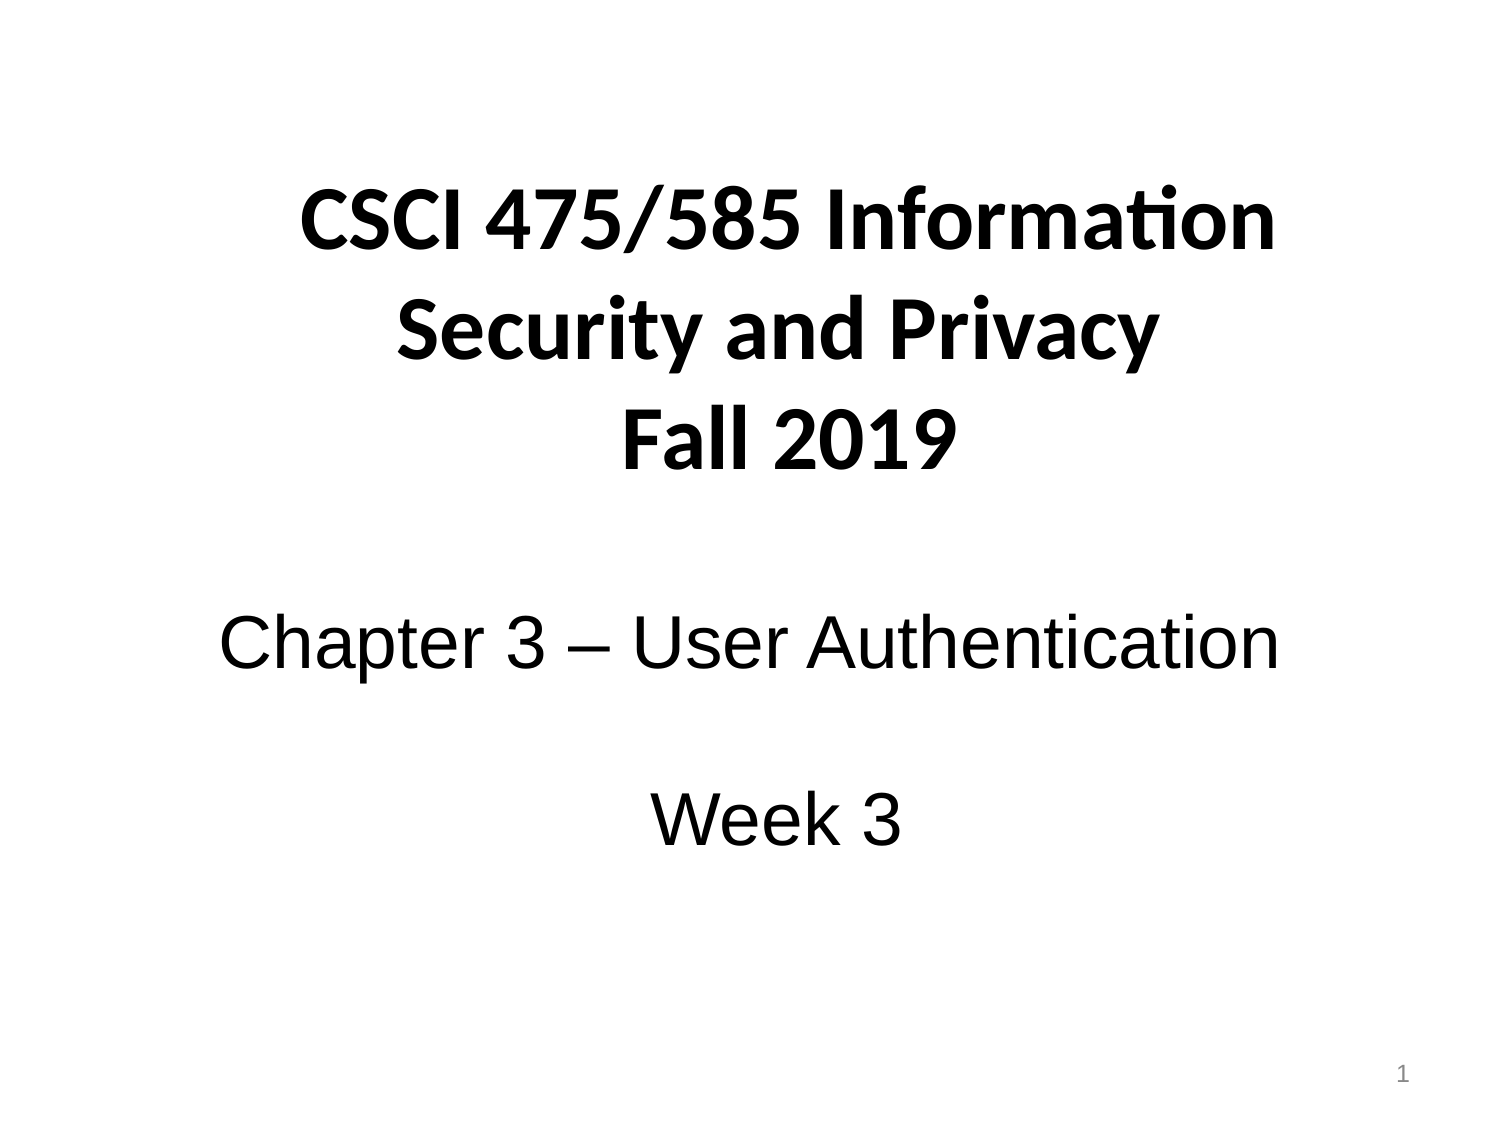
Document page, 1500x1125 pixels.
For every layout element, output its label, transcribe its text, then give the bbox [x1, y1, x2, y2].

slide_number 1 [1074, 1042, 1425, 1103]
text_box Chapter 3 – User Authentication [50, 585, 1450, 692]
subtitle Week 3 [100, 763, 1454, 976]
title CSCI 475/585 Information Security and Privacy Fall 2019 [155, 98, 1425, 548]
